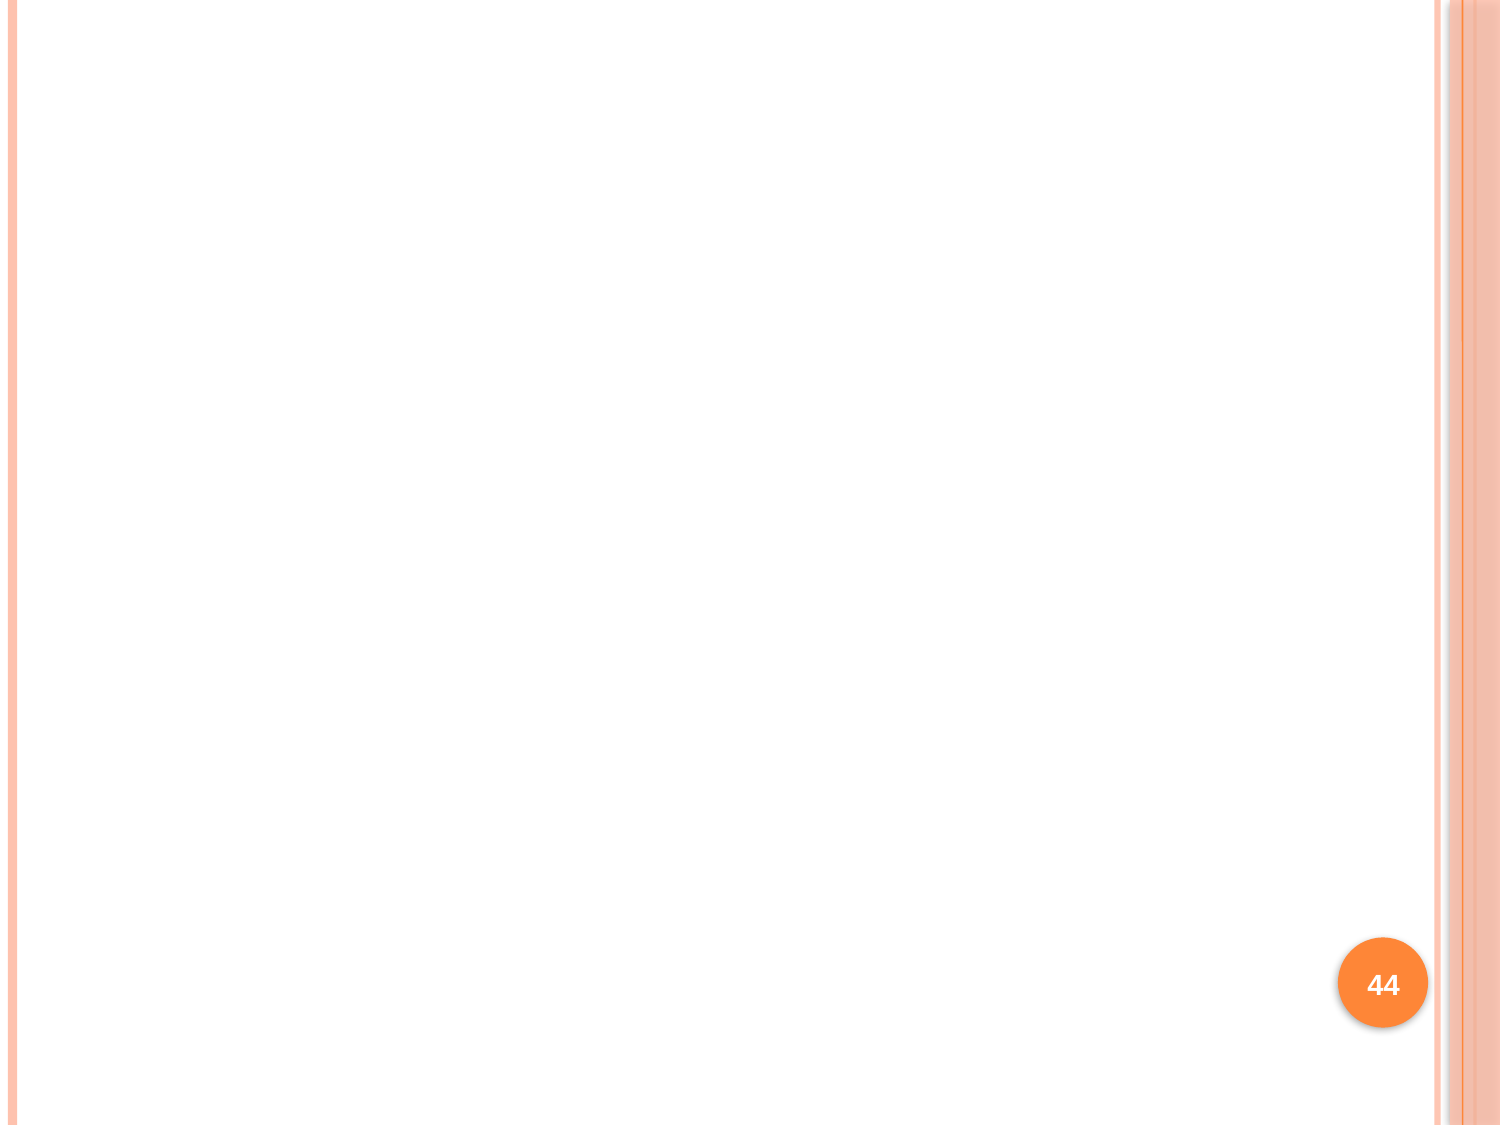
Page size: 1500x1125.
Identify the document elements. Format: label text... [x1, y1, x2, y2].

slide_number 44 [1333, 940, 1434, 1026]
